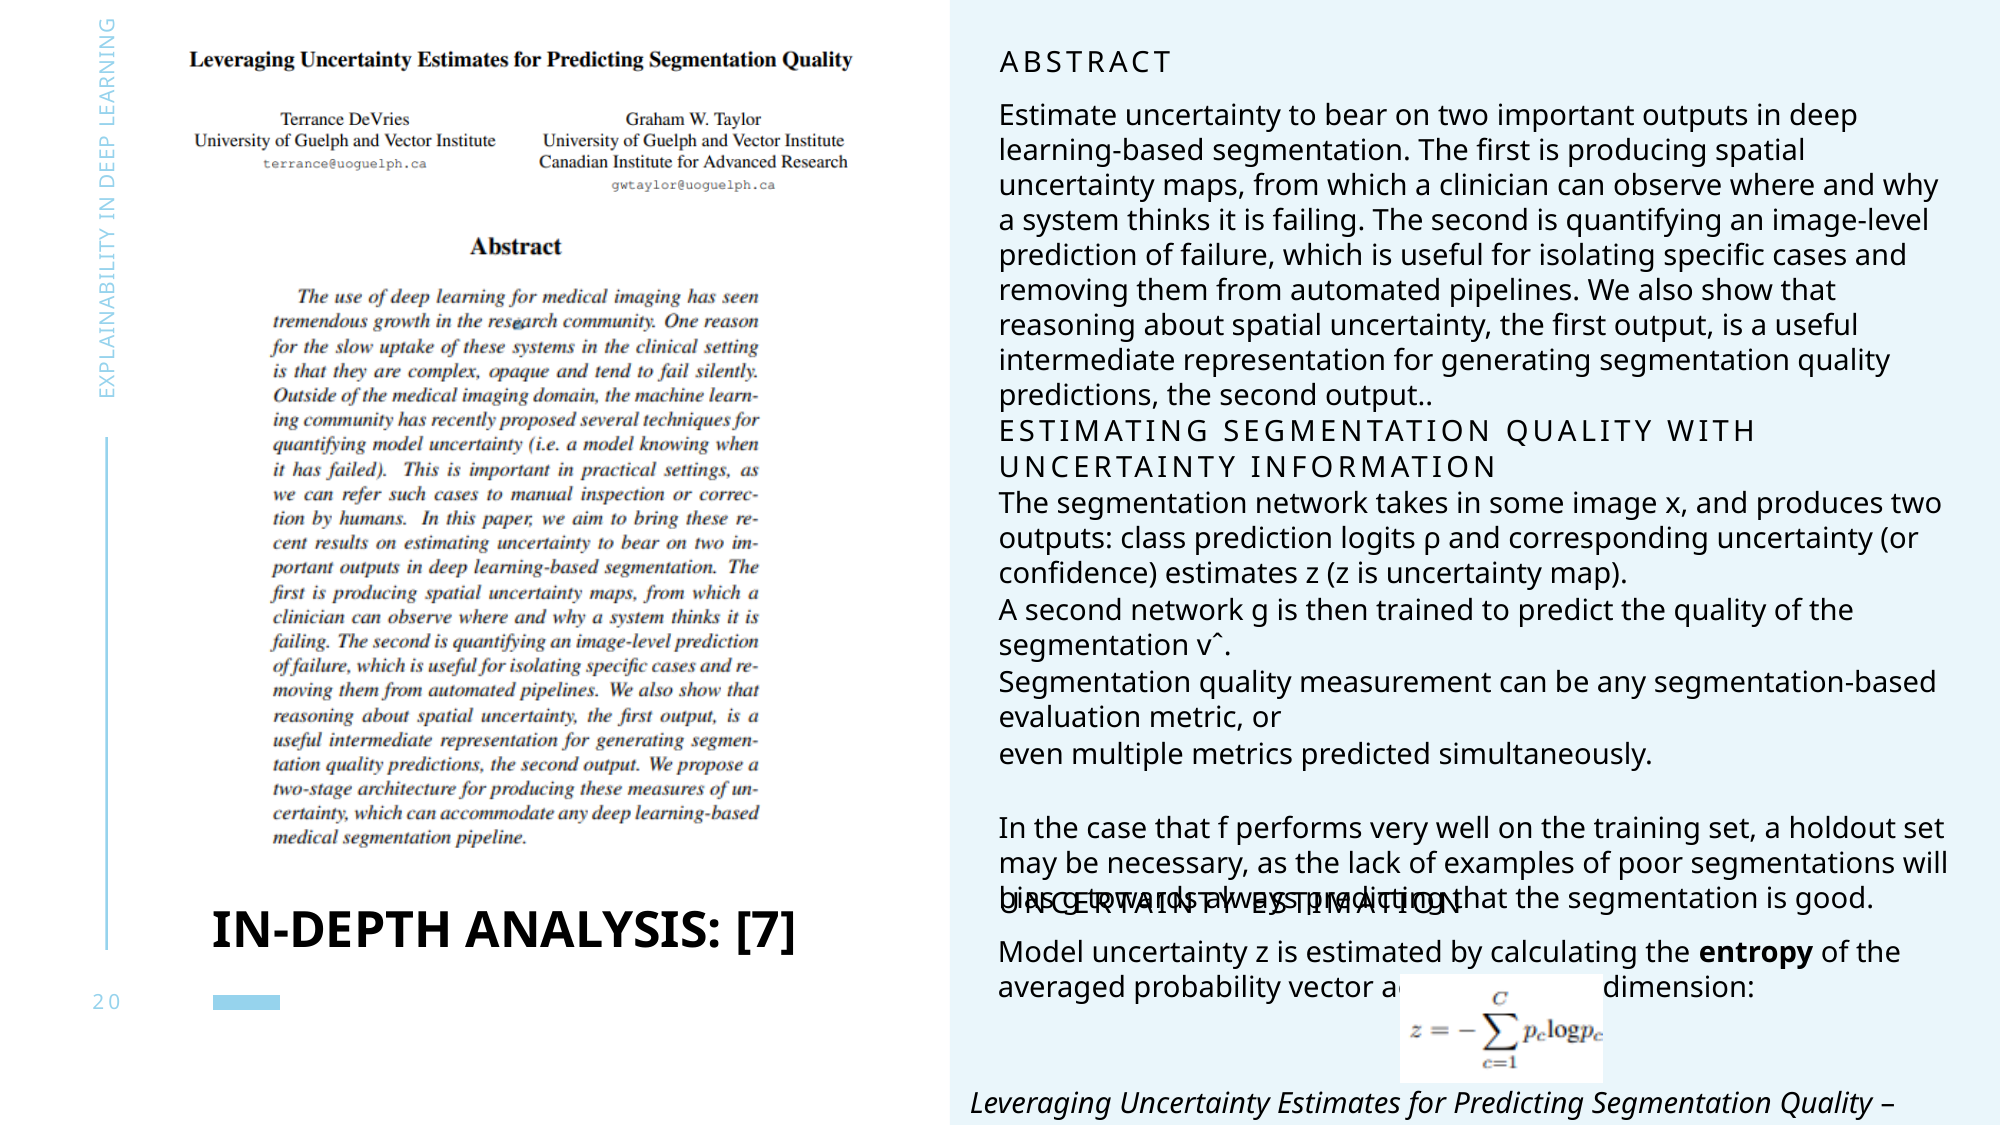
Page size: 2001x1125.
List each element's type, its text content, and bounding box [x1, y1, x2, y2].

text_box Model uncertainty z is estimated by calculating the entropy of the averaged probability vector across the class dimension: [997, 933, 1957, 1048]
title In-depth analysis: [7] [213, 658, 896, 959]
list Estimate uncertainty to bear on two important outputs in deep learning-based segmentation. The first is producing spatial uncertainty maps, from which a clinician can observe where and why a system thinks it is failing. The second is quantifying an image-level prediction of failure, which is useful for isolating specific cases and removing them from automated pipelines. We also show that reasoning about spatial uncertainty, the first output, is a useful intermediate representation for generating segmentation quality predictions, the second output.. [998, 96, 1958, 360]
picture [259, 213, 784, 868]
text_box The segmentation network takes in some image x, and produces two outputs: class prediction logits ρ and corresponding uncertainty (or confidence) estimates z (z is uncertainty map). A second network g is then trained to predict the quality of the segmentation vˆ. Segmentation quality measurement can be any segmentation-based evaluation metric, or even multiple metrics predicted simultaneously. In the case that f performs very well on the training set, a holdout set may be necessary, as the lack of examples of poor segmentations will bias g towards always predicting that the segmentation is good. [998, 484, 1958, 868]
text_box Leveraging Uncertainty Estimates for Predicting Segmentation Quality – DeVries et Taylor 2018 [954, 1077, 2000, 1125]
list Abstract [999, 28, 1813, 79]
slide_number 20 [68, 987, 144, 1018]
picture [166, 41, 866, 209]
picture [1399, 974, 1603, 1083]
text_box Uncertainty estimation [998, 868, 1811, 919]
text_box Estimating segmentation quality with uncertainty information [998, 399, 1811, 484]
footer EXPLAINABILITY IN DEEP LEARNING [85, 14, 127, 400]
